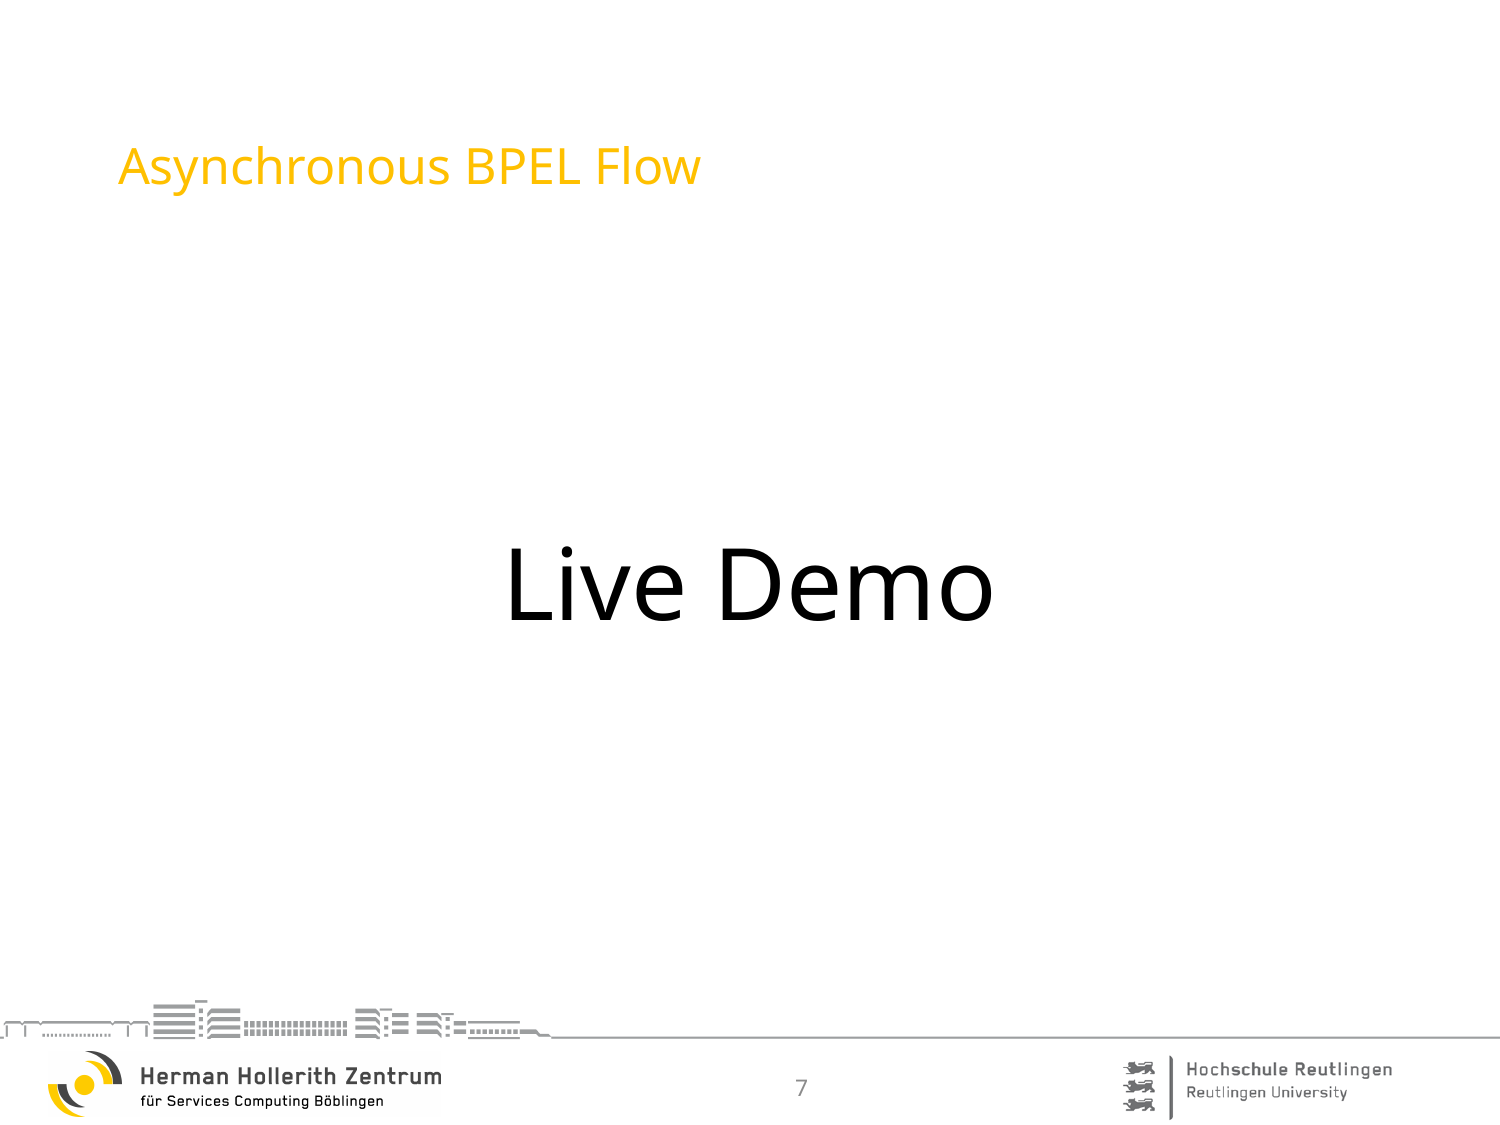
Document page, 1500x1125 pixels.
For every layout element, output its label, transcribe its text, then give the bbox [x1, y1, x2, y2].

title Asynchronous BPEL Flow [103, 59, 1397, 278]
list Live Demo [103, 526, 1397, 1014]
slide_number 7 [633, 1056, 971, 1117]
picture [0, 991, 1500, 1125]
